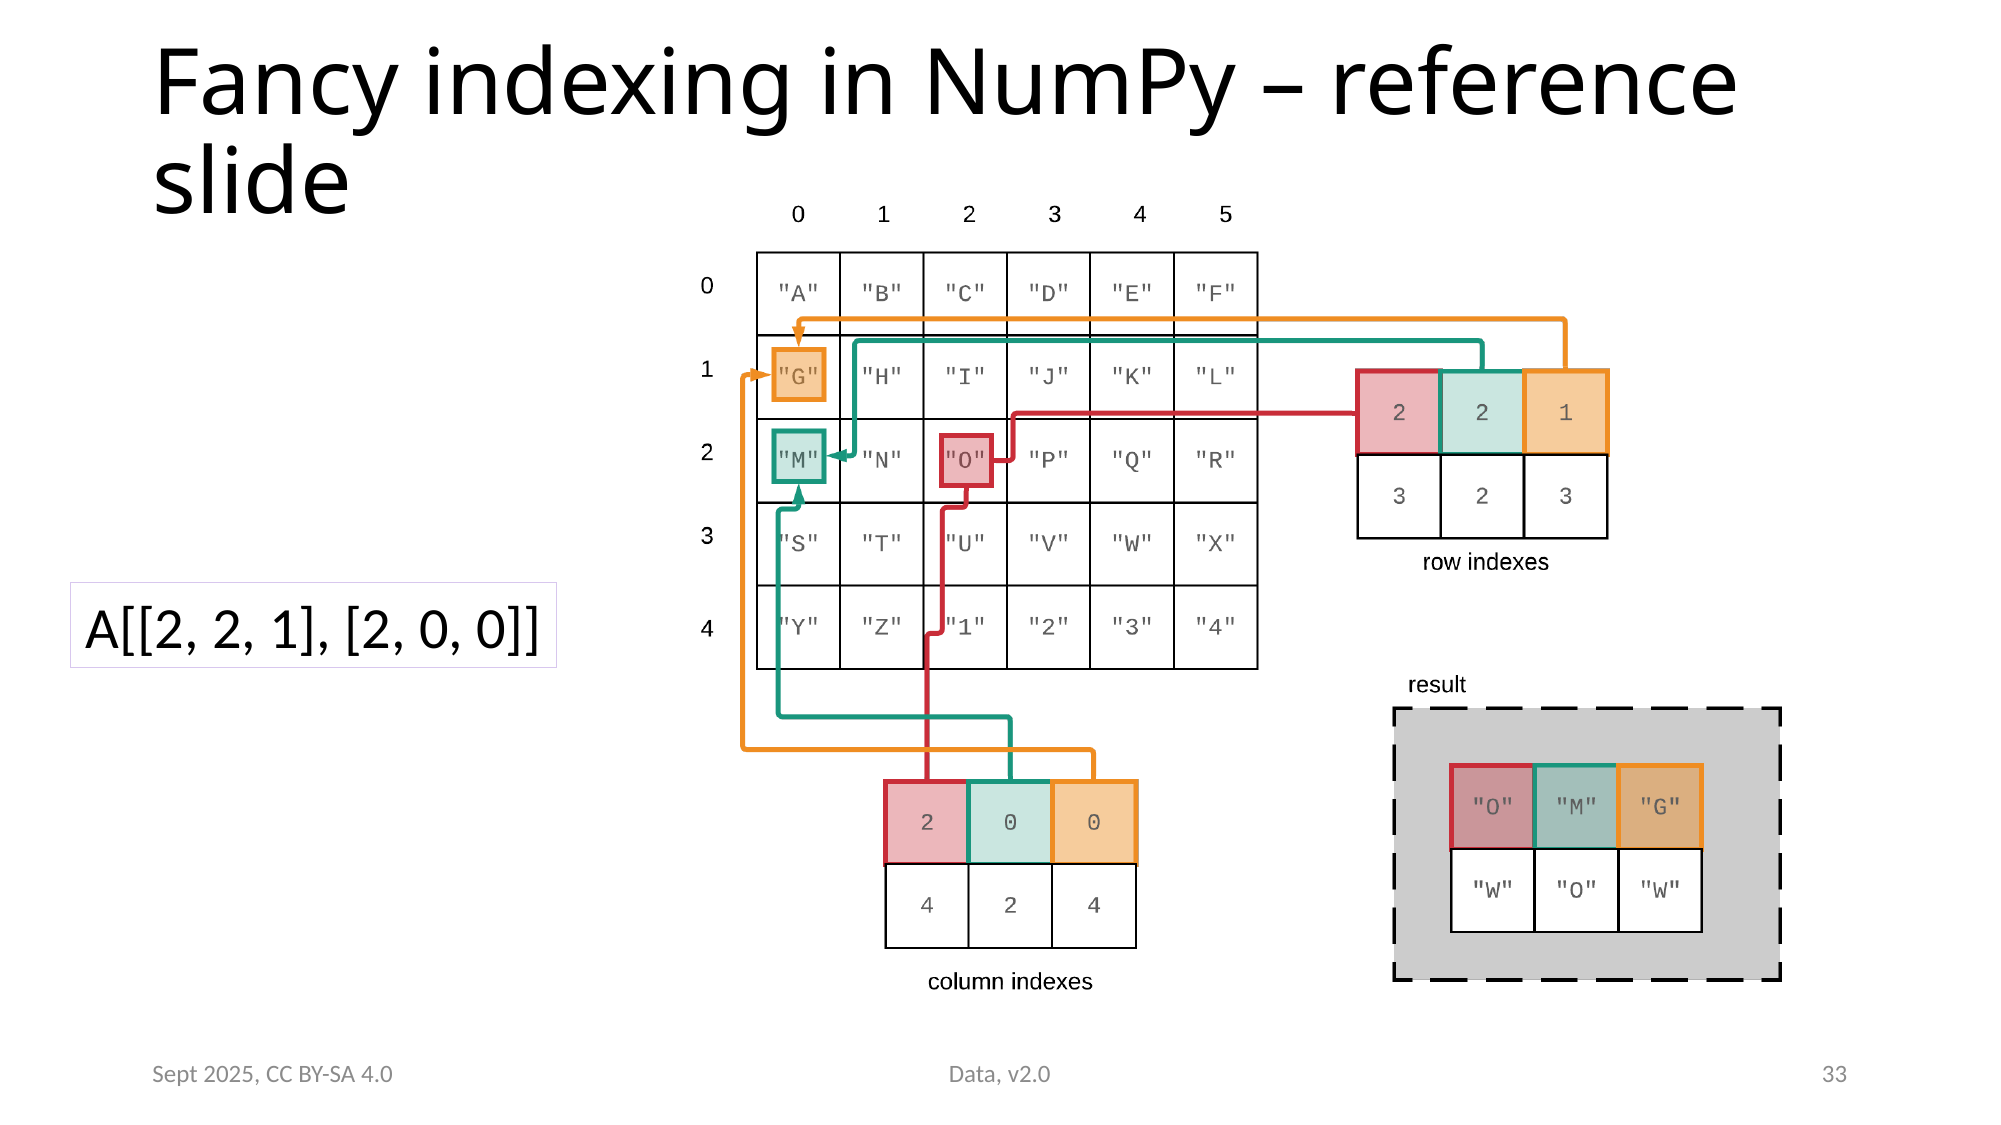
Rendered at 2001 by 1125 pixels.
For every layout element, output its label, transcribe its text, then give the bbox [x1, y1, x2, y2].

slide_number 33 [1412, 1042, 1863, 1103]
text_box A[[2, 2, 1], [2, 0, 0]] [70, 582, 557, 668]
picture [656, 165, 1809, 1045]
footer Data, v2.0 [662, 1045, 1338, 1103]
title Fancy indexing in NumPy – reference slide [137, 59, 1863, 209]
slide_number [137, 1042, 588, 1103]
